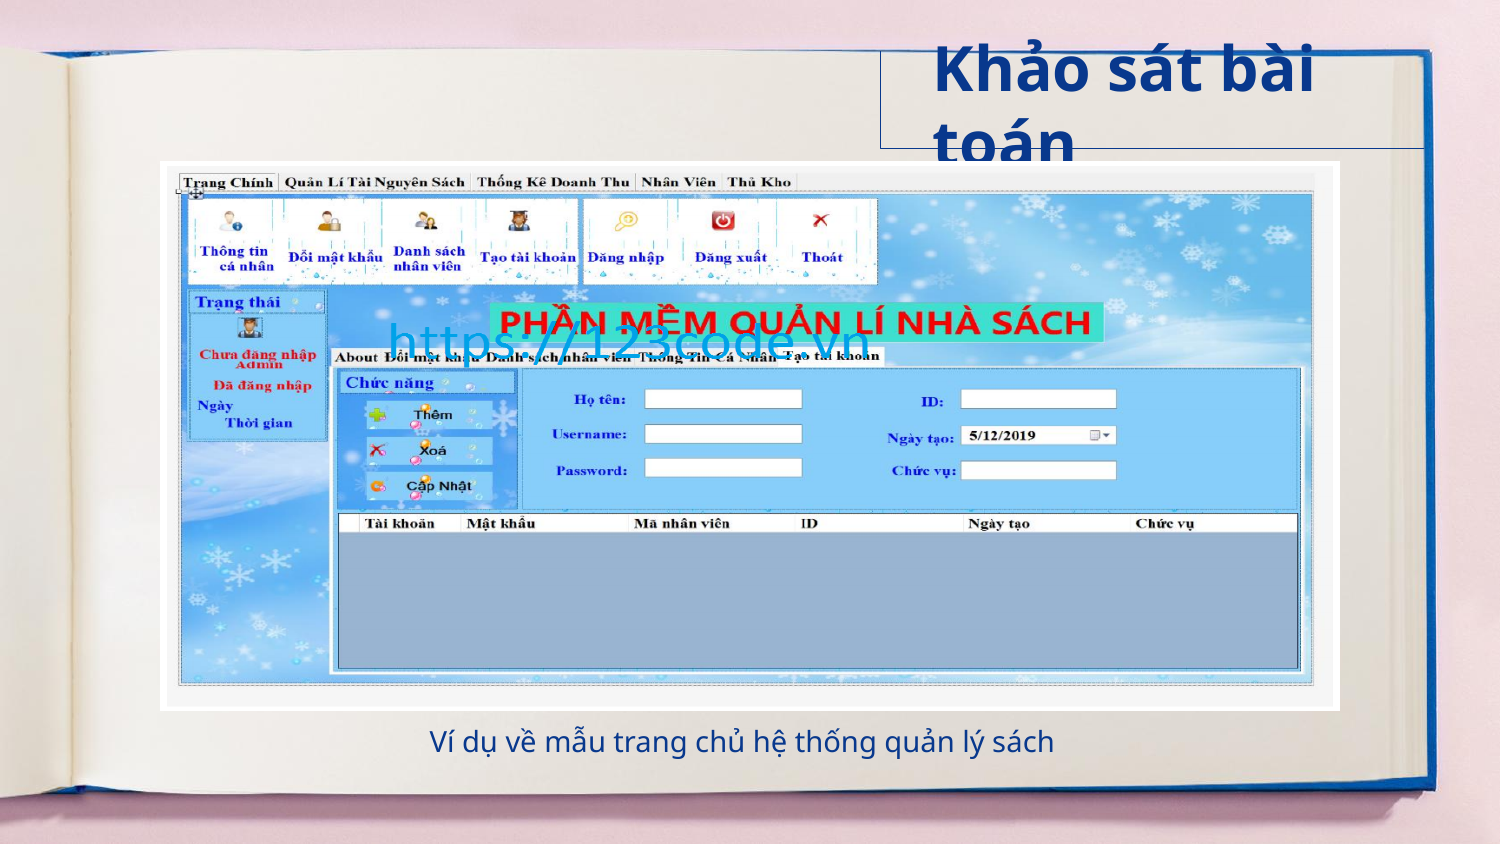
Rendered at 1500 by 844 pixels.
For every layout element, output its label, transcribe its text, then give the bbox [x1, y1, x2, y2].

title Khảo sát bài toán [917, 56, 1420, 151]
subtitle Ví dụ về mẫu trang chủ hệ thống quản lý sách [414, 719, 1086, 772]
picture [0, 0, 1500, 844]
